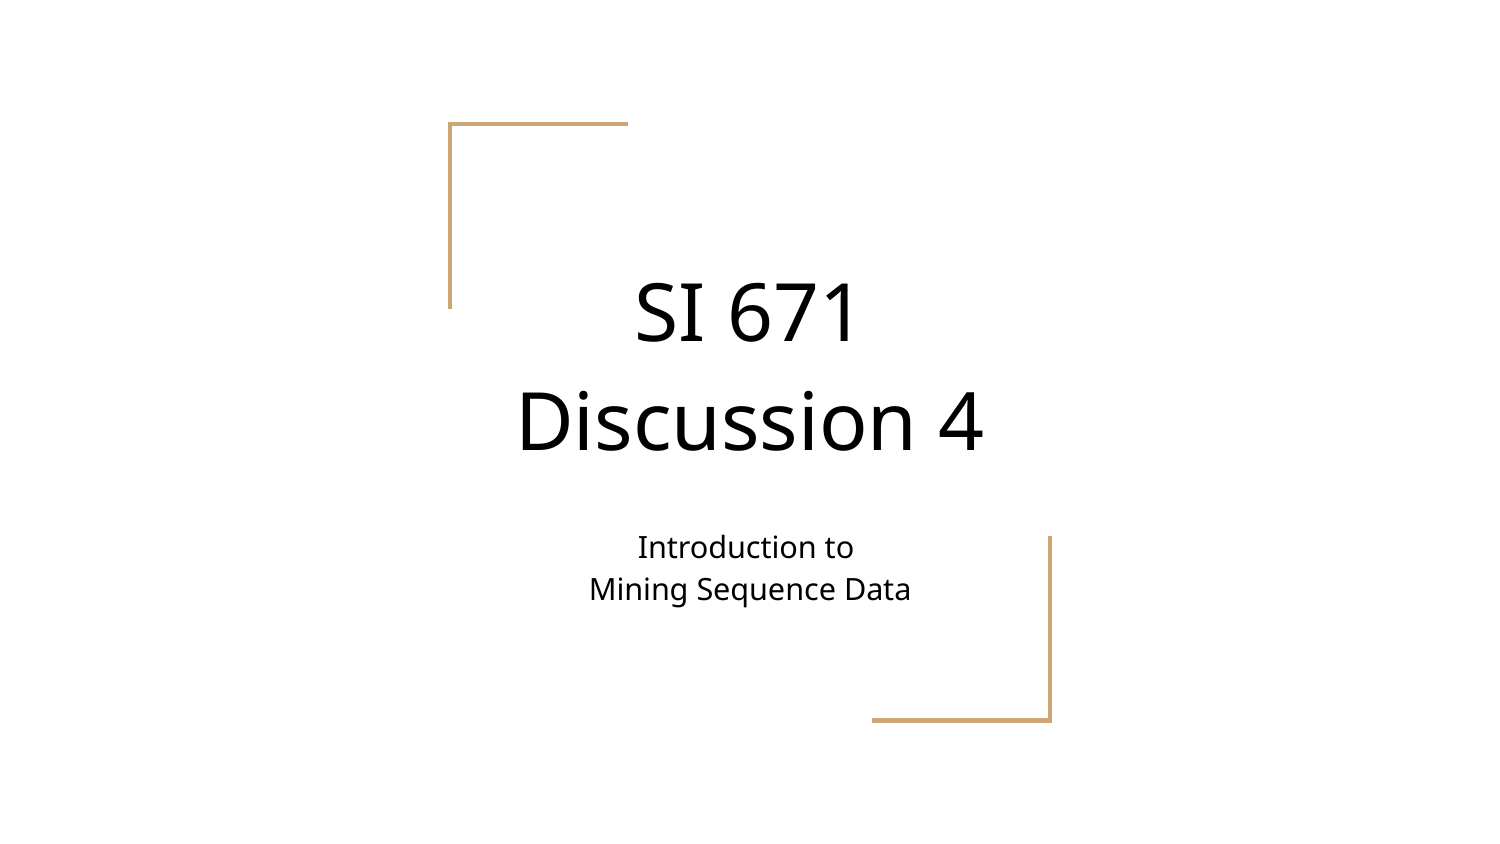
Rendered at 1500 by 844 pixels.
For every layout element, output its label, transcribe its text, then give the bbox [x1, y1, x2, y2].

subtitle Introduction to Mining Sequence Data [499, 511, 1001, 627]
title SI 671 Discussion 4 [499, 236, 1001, 490]
